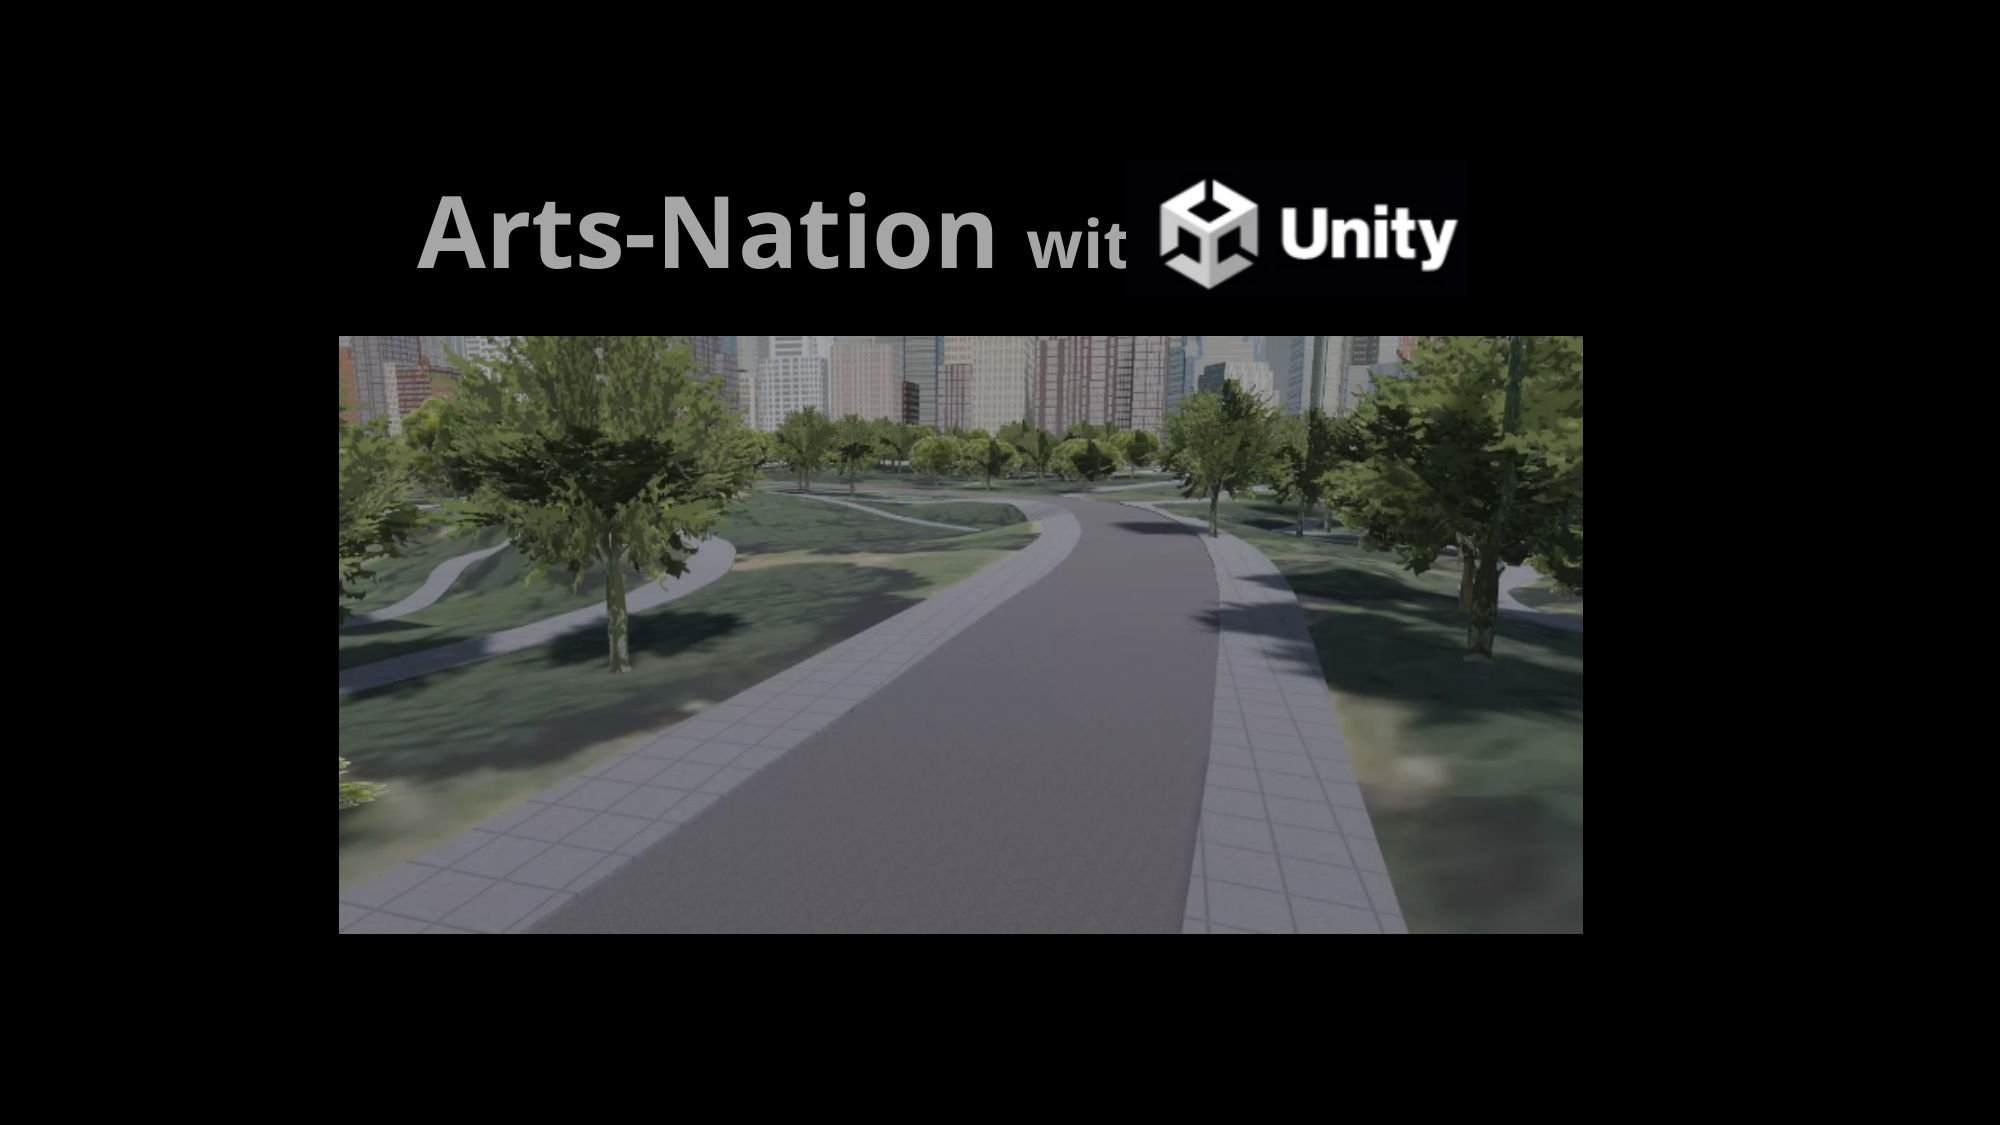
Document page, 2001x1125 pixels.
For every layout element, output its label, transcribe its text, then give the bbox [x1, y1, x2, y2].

text_box Arts-Nation with [402, 160, 1126, 296]
picture [1126, 160, 1467, 297]
picture [339, 336, 1583, 934]
